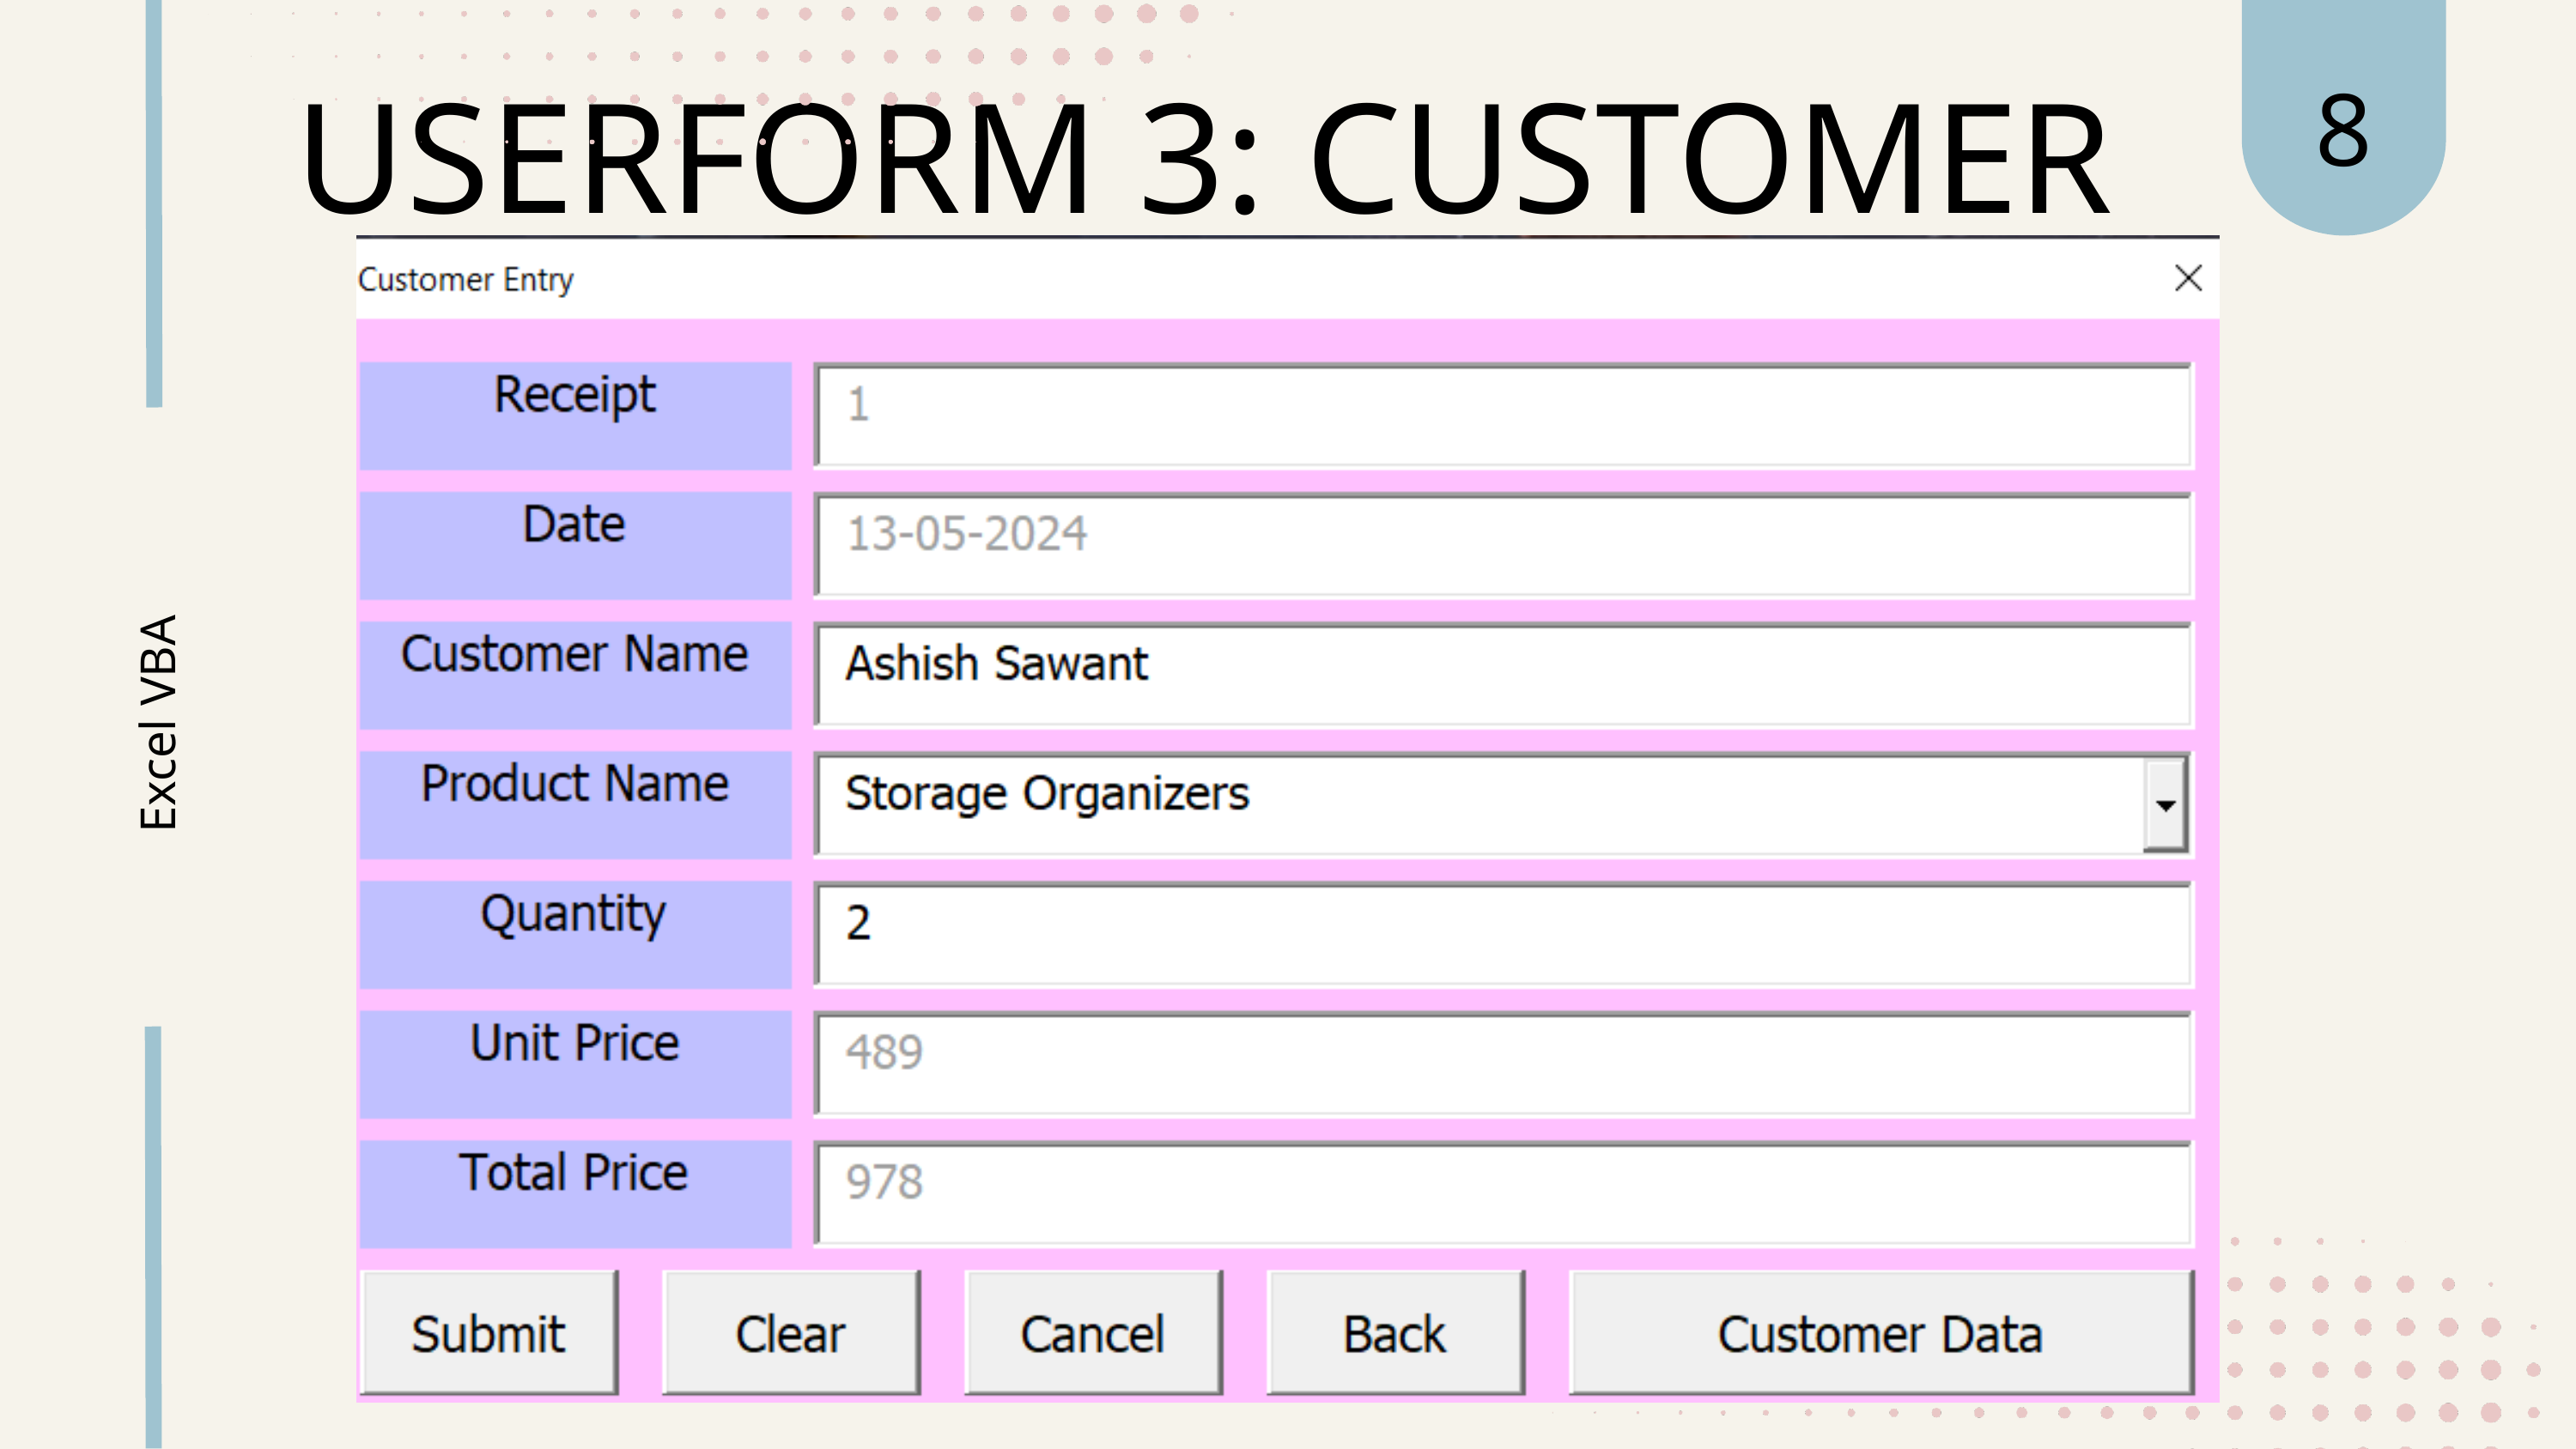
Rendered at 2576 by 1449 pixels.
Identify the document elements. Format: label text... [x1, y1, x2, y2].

text_box Excel VBA [117, 239, 185, 1210]
text_box USERFORM 3: CUSTOMER ENTRY [154, 31, 2255, 458]
text_box [208, 0, 1239, 145]
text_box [2233, 0, 2455, 236]
text_box [1510, 1237, 2541, 1449]
text_box [356, 235, 2220, 1403]
